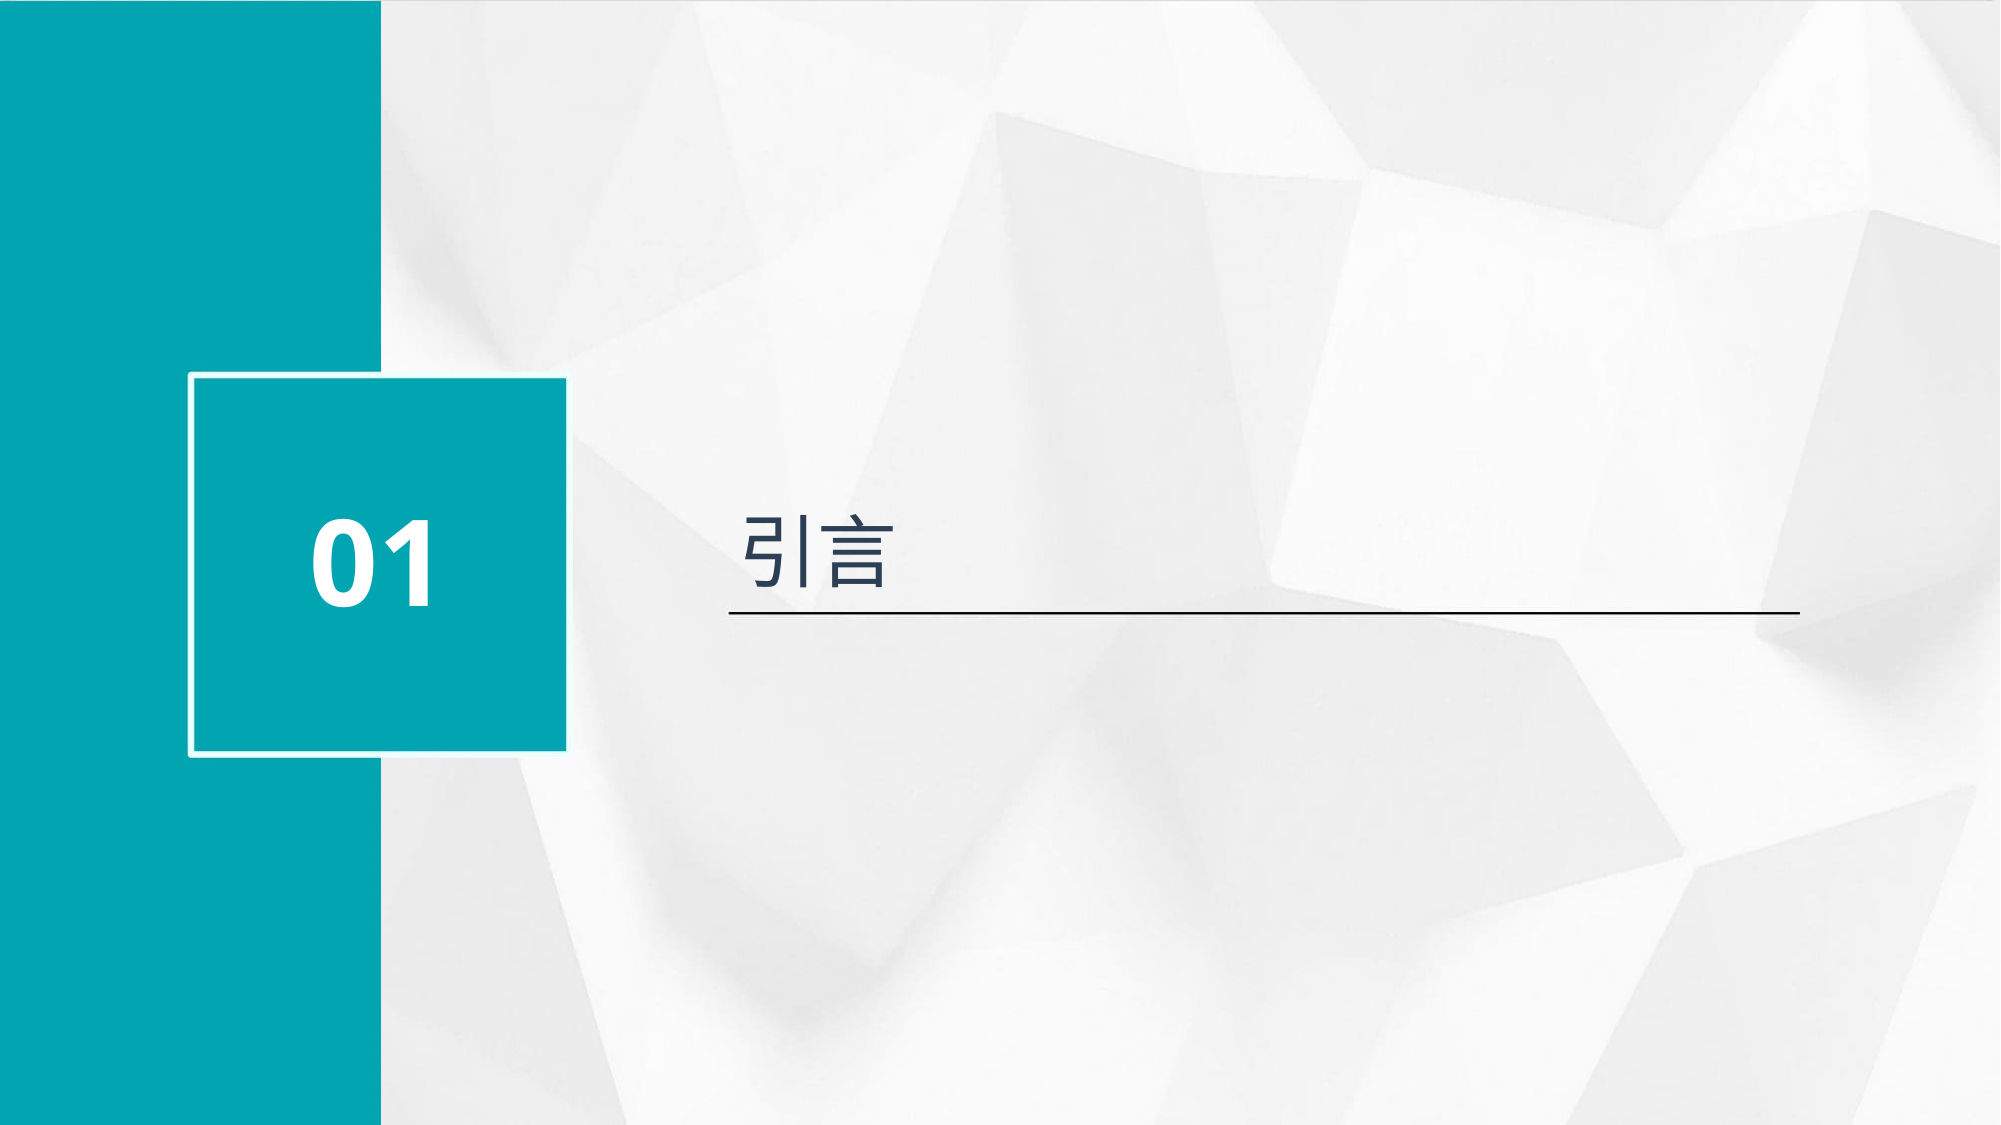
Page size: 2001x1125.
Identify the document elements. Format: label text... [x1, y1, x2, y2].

text_box 引言 [724, 484, 1743, 611]
text_box 01 [226, 508, 531, 637]
picture [0, 0, 2001, 1125]
